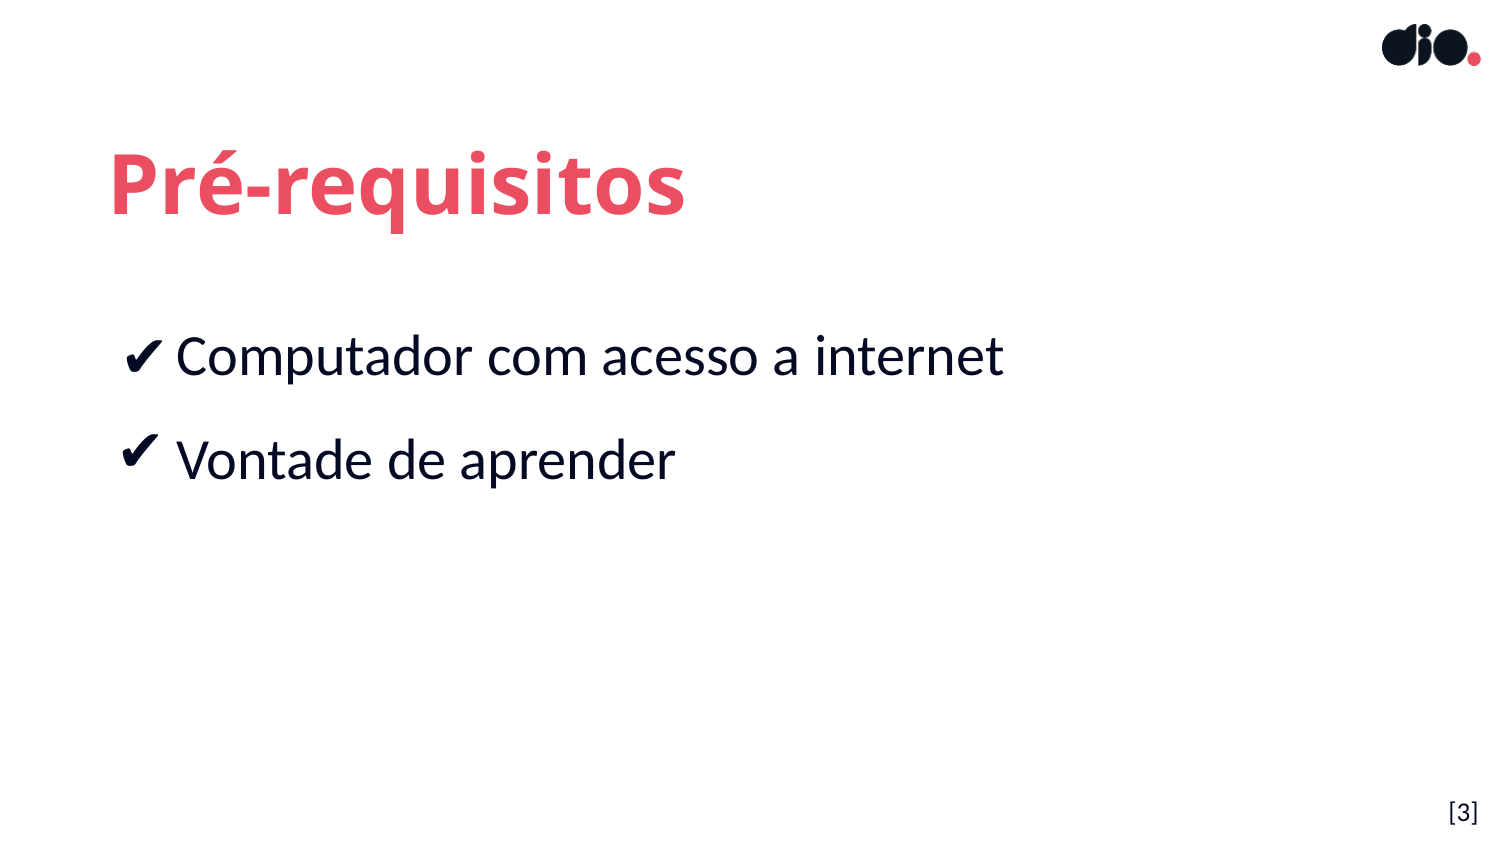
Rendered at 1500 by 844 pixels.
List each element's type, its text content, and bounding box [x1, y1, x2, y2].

text_box Pré-requisitos [92, 104, 1408, 243]
slide_number [3] [1403, 779, 1494, 844]
picture [1382, 24, 1481, 67]
text_box Computador com acesso a internet Vontade de aprender [92, 262, 1403, 624]
